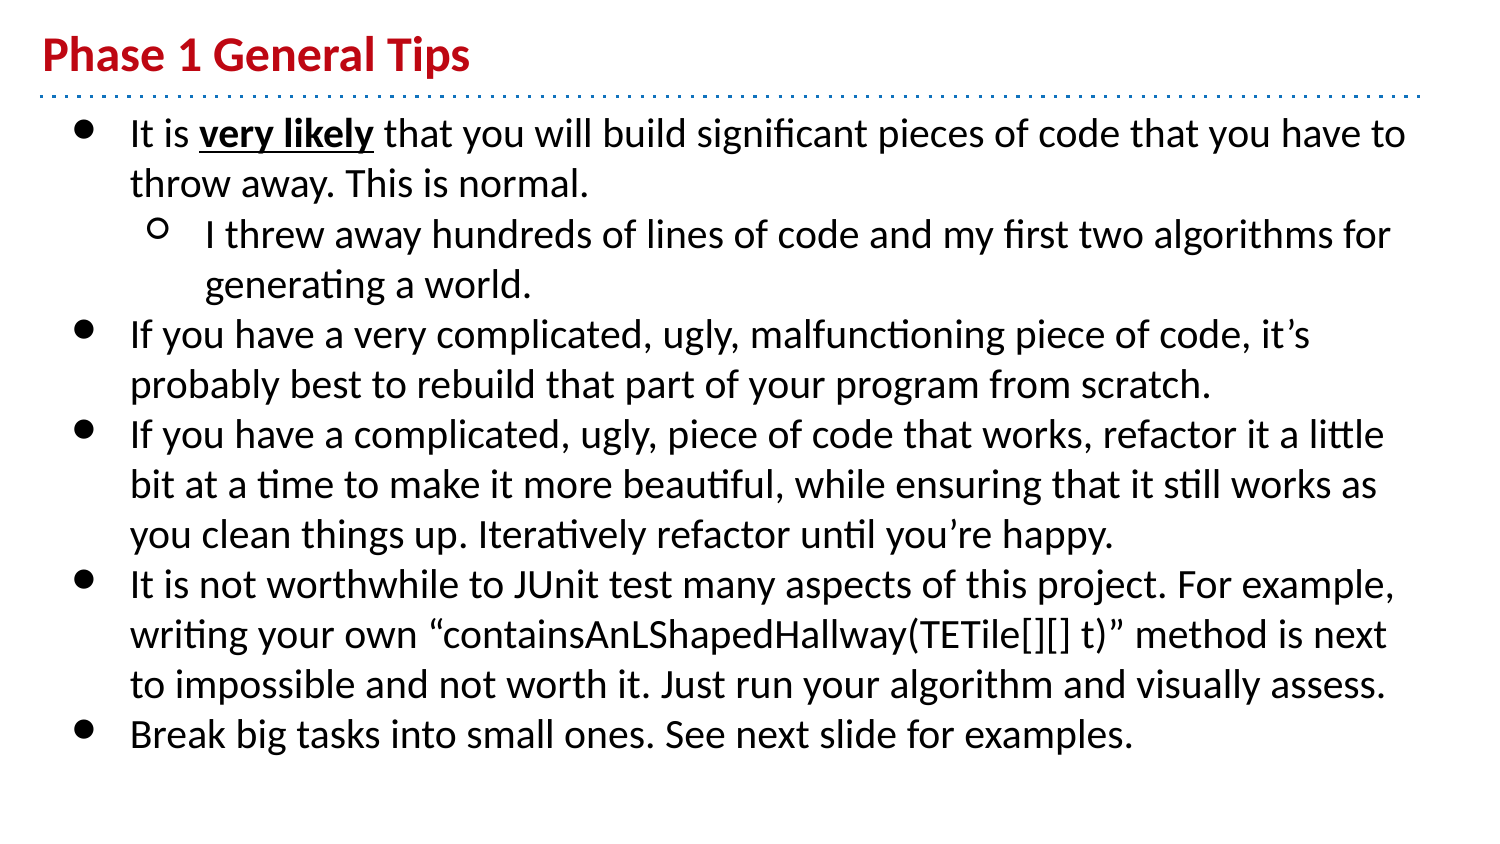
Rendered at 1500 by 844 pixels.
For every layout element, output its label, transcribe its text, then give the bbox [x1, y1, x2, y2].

list It is very likely that you will build significant pieces of code that you have to throw away. This is normal. I threw away hundreds of lines of code and my first two algorithms for generating a world. If you have a very complicated, ugly, malfunctioning piece of code, it’s probably best to rebuild that part of your program from scratch. If you have a complicated, ugly, piece of code that works, refactor it a little bit at a time to make it more beautiful, while ensuring that it still works as you clean things up. Iteratively refactor until you’re happy. It is not worthwhile to JUnit test many aspects of this project. For example, writing your own “containsAnLShapedHallway(TETile[][] t)” method is next to impossible and not worth it. Just run your algorithm and visually assess. Break big tasks into small ones. See next slide for examples. [39, 91, 1425, 773]
title Phase 1 General Tips [27, 15, 1378, 97]
